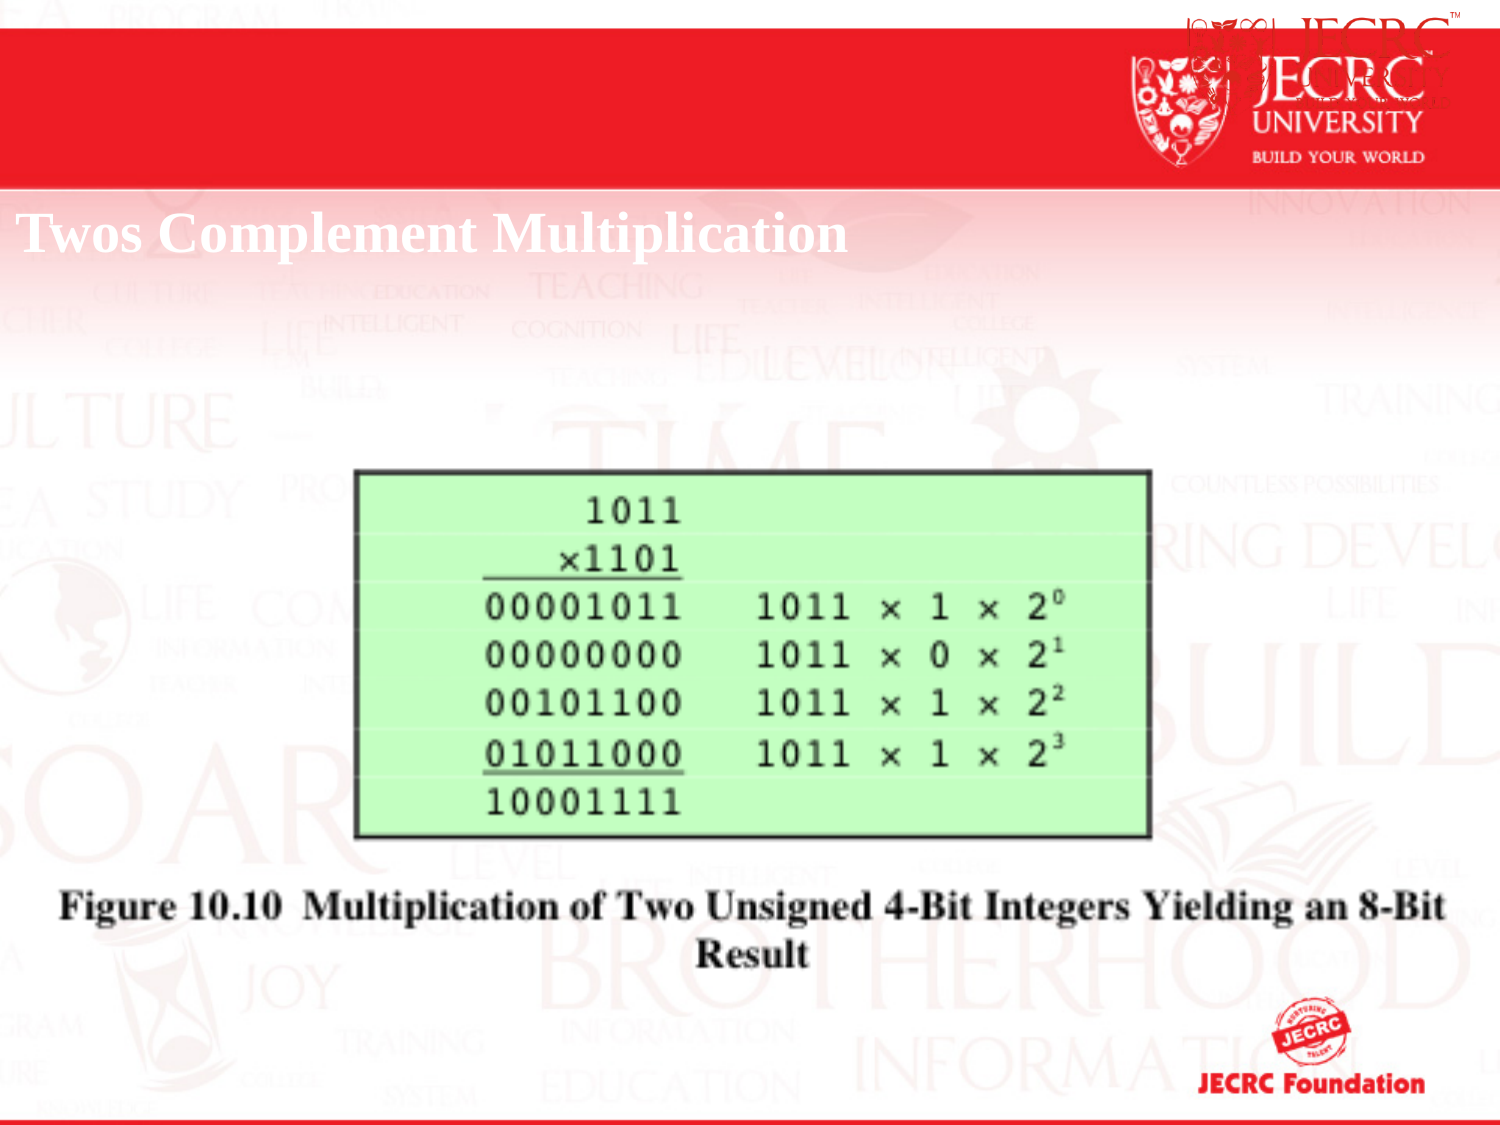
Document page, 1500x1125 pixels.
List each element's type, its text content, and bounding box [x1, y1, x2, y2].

title Twos Complement Multiplication [0, 137, 1240, 321]
picture [0, 0, 1500, 1125]
